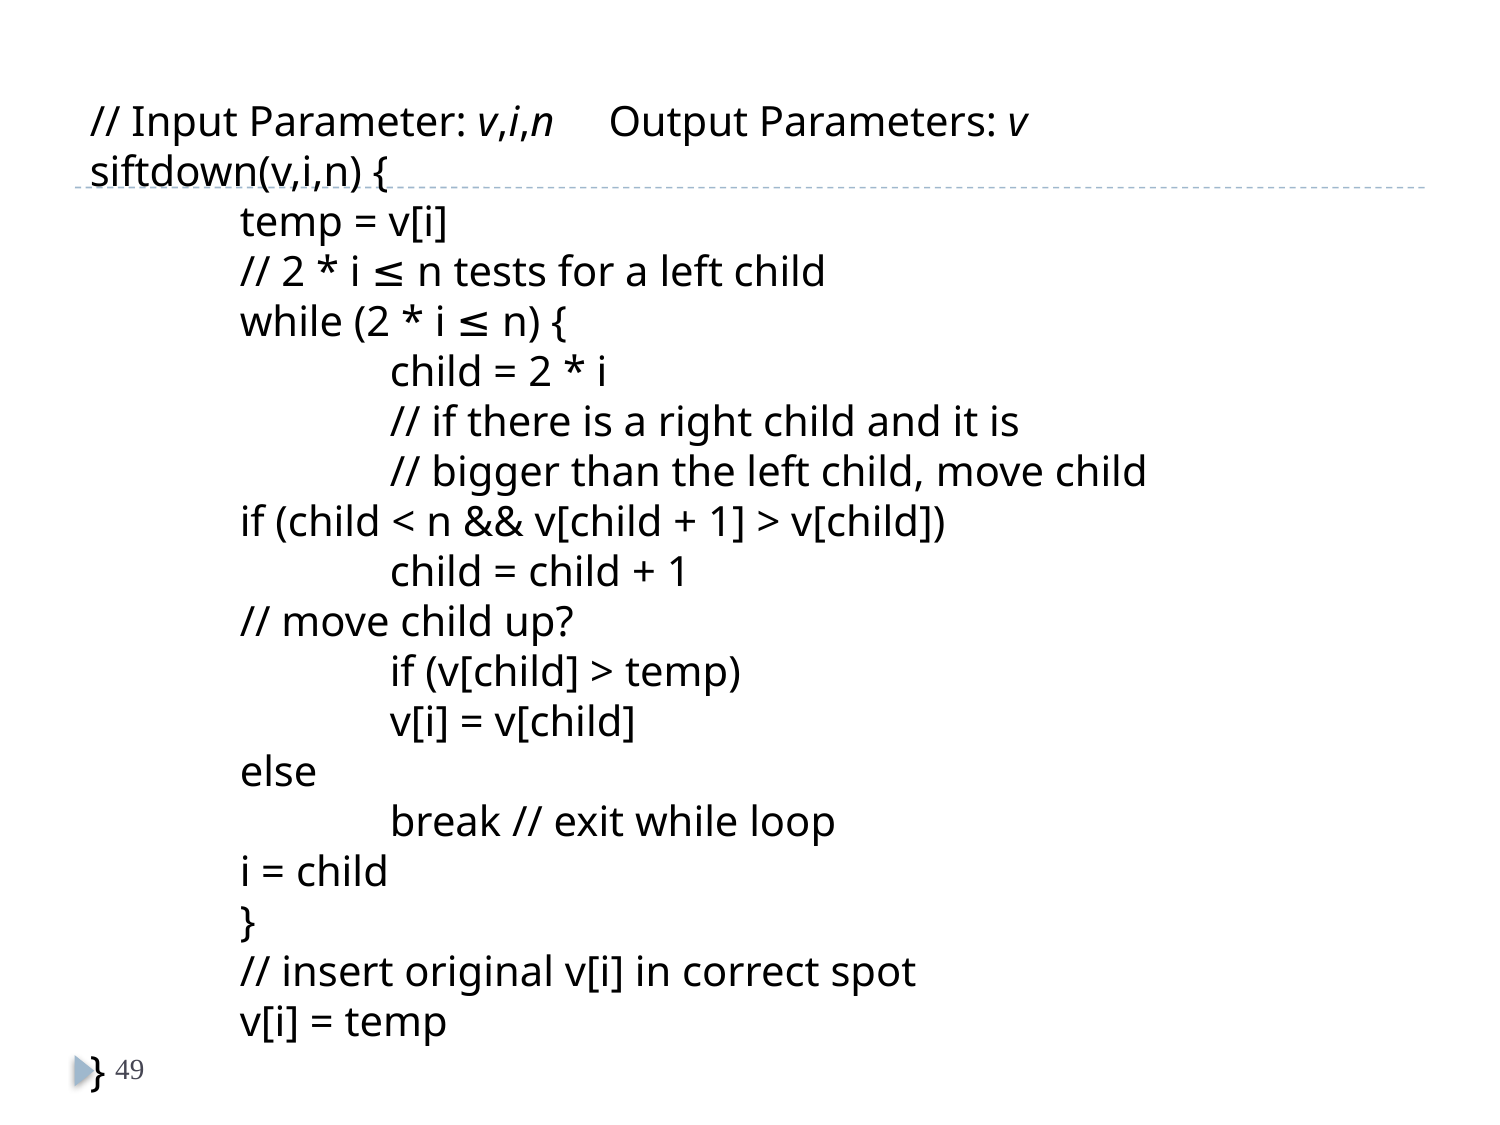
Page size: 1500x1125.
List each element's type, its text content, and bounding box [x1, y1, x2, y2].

text_box // Input Parameter: v,i,n Output Parameters: v siftdown(v,i,n) { temp = v[i] // 2 * i ≤ n tests for a left child while (2 * i ≤ n) { child = 2 * i // if there is a right child and it is // bigger than the left child, move child if (child < n && v[child + 1] > v[child]) child = child + 1 // move child up? if (v[child] > temp) v[i] = v[child] else break // exit while loop i = child } // insert original v[i] in correct spot v[i] = temp } [74, 87, 1438, 1103]
slide_number 49 [100, 1042, 426, 1103]
